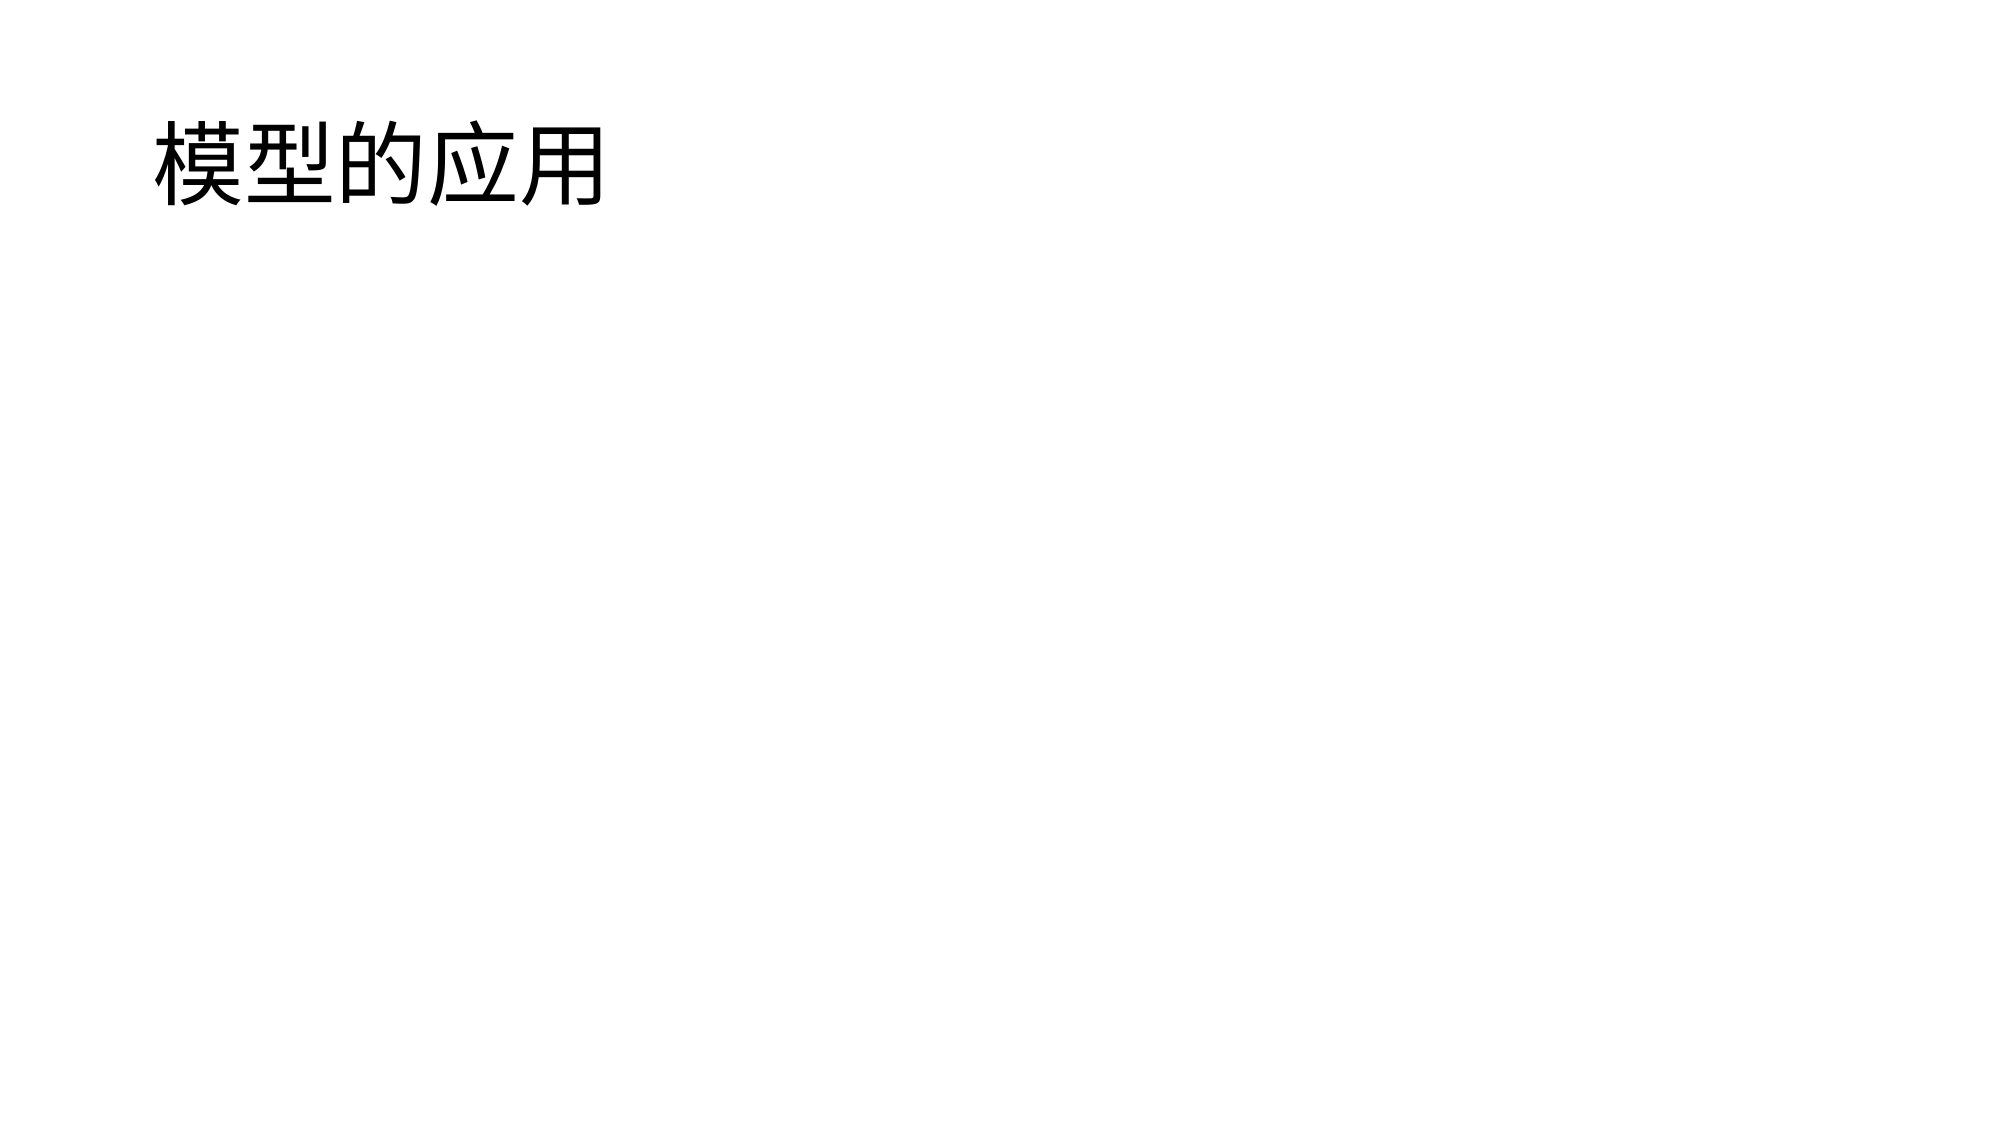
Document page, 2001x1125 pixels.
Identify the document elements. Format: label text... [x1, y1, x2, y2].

title 模型的应用 [137, 59, 1863, 278]
